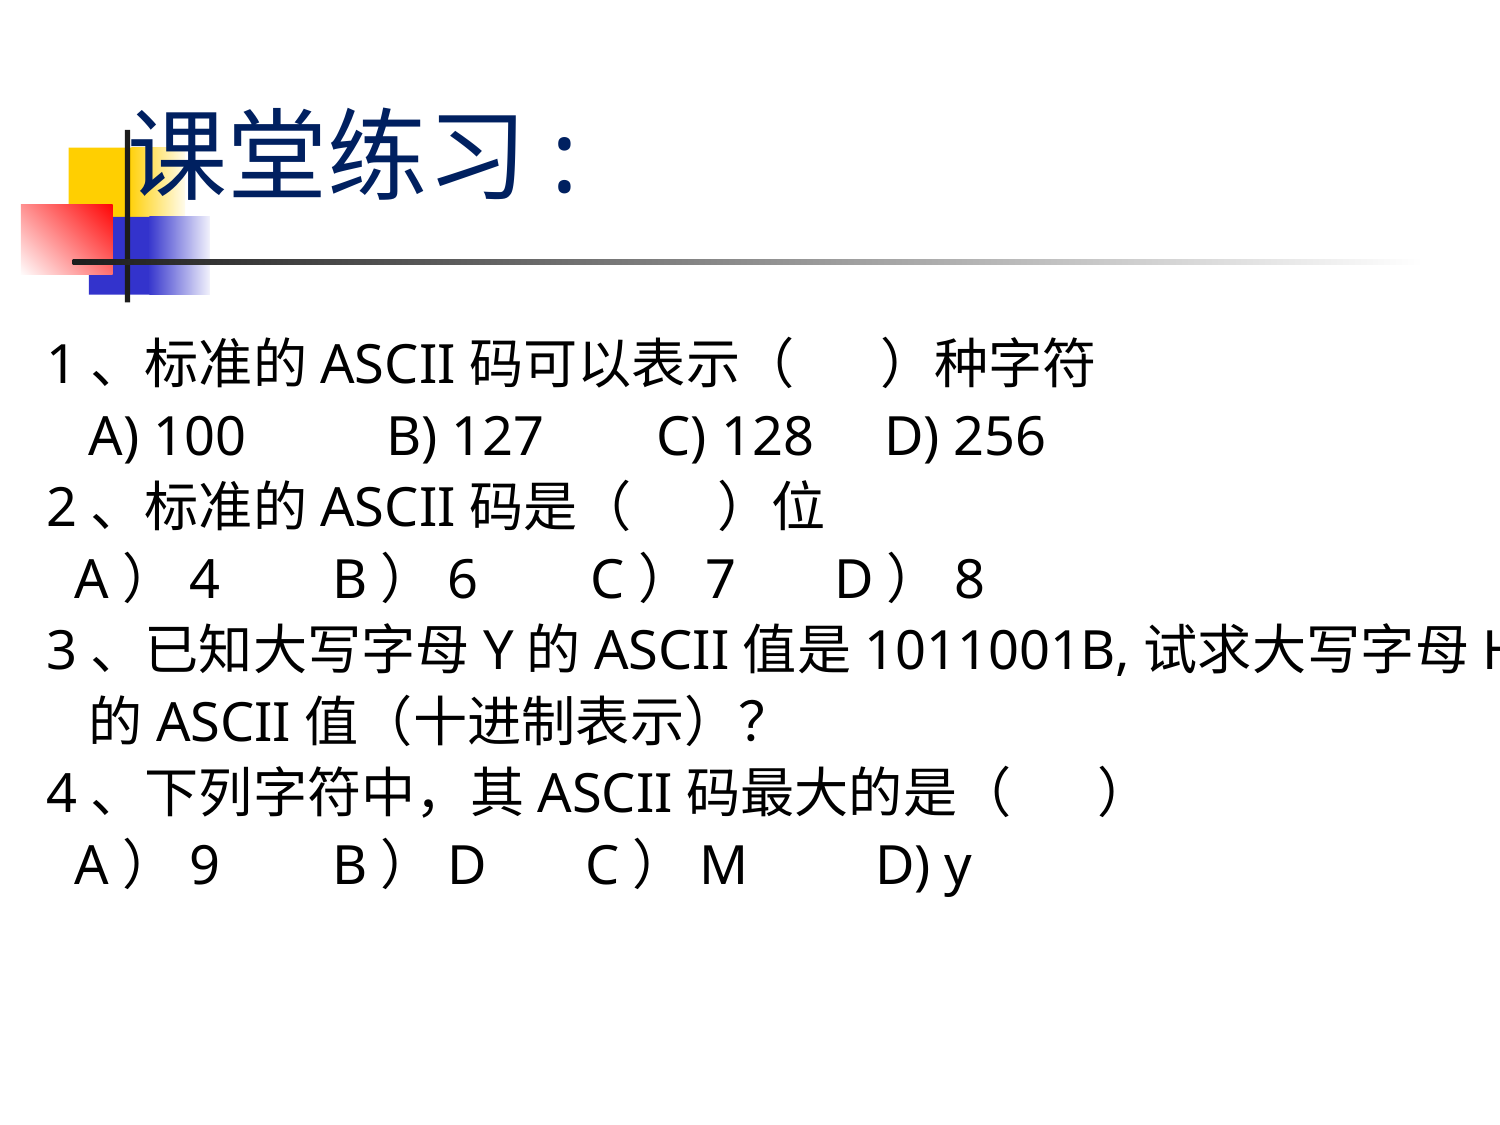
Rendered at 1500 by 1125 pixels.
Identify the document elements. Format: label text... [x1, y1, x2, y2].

text_box 1、标准的ASCII码可以表示（ ）种字符 A) 100 B) 127 C) 128 D) 256 2、标准的ASCII码是（ ）位 A）4 B）6 C）7 D）8 3、已知大写字母Y的ASCII值是1011001B,试求大写字母H的ASCII值（十进制表示）？ 4、下列字符中，其ASCII码最大的是（ ） A）9 B）D C）M D) y [17, 316, 1500, 968]
title 课堂练习: [112, 90, 963, 220]
